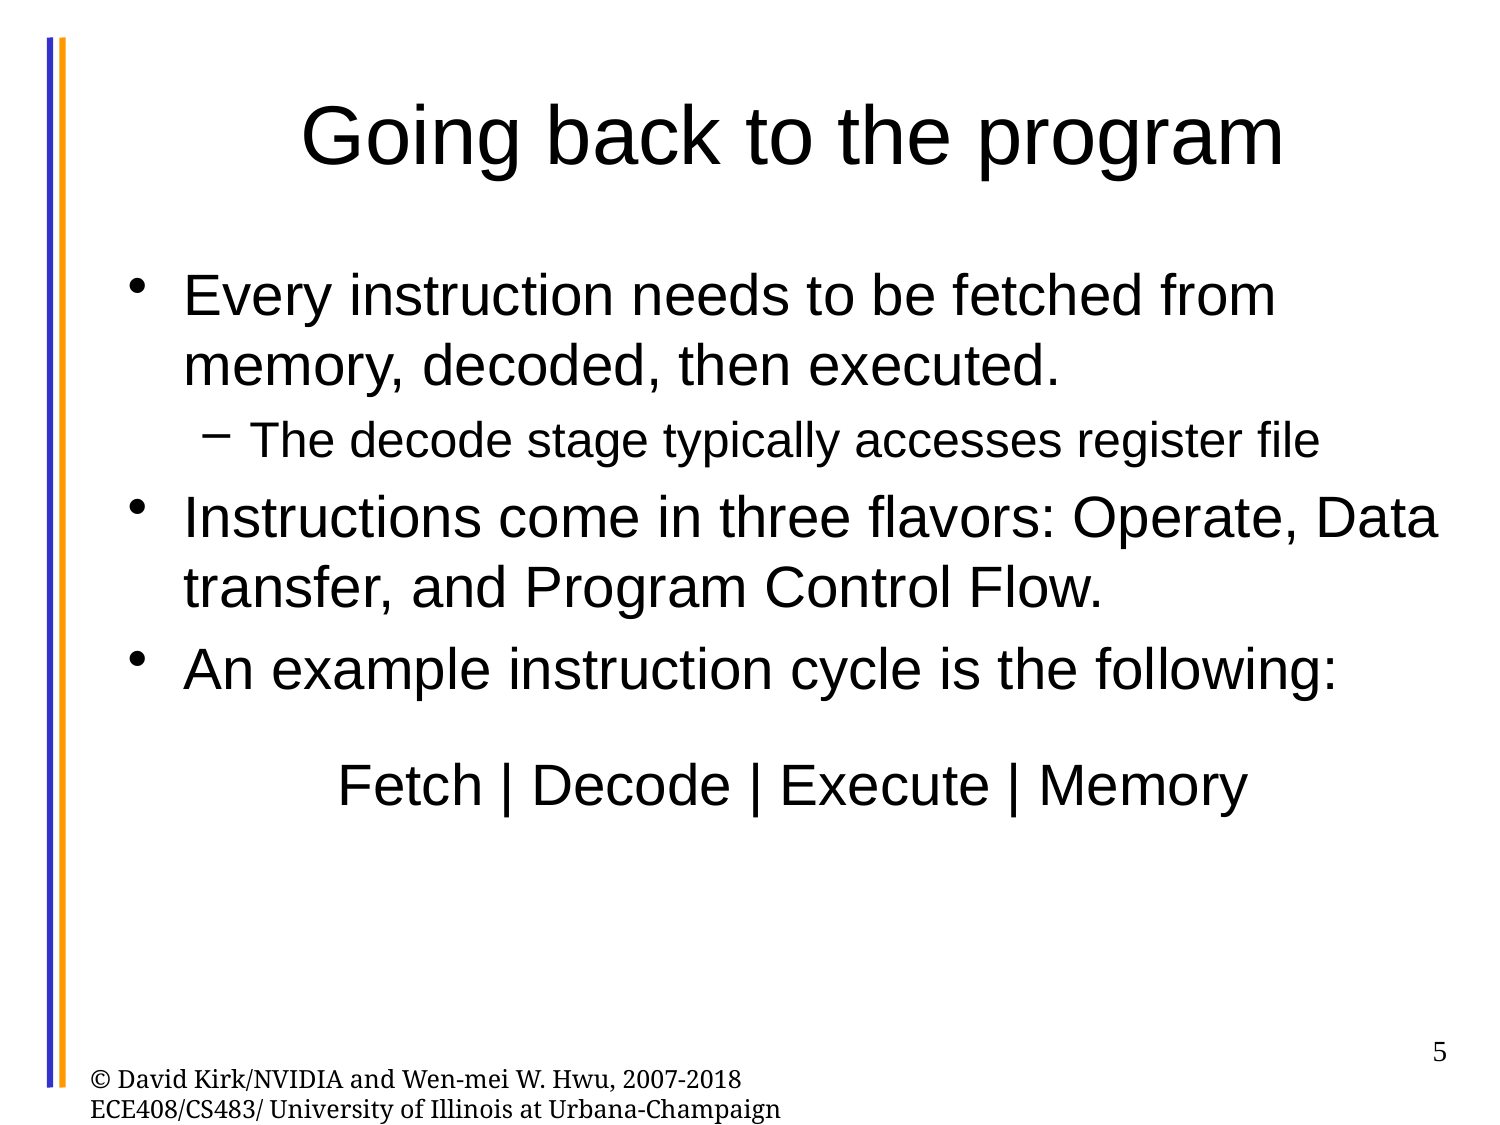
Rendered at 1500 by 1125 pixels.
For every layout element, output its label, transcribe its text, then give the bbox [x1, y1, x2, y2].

footer © David Kirk/NVIDIA and Wen-mei W. Hwu, 2007-2018 ECE408/CS483/ University of Illinois at Urbana-Champaign [74, 1055, 901, 1119]
slide_number 5 [1149, 1024, 1463, 1101]
title Going back to the program [112, 37, 1475, 225]
list Every instruction needs to be fetched from memory, decoded, then executed. The decode stage typically accesses register file Instructions come in three flavors: Operate, Data transfer, and Program Control Flow. An example instruction cycle is the following: Fetch | Decode | Execute | Memory [112, 249, 1475, 1000]
